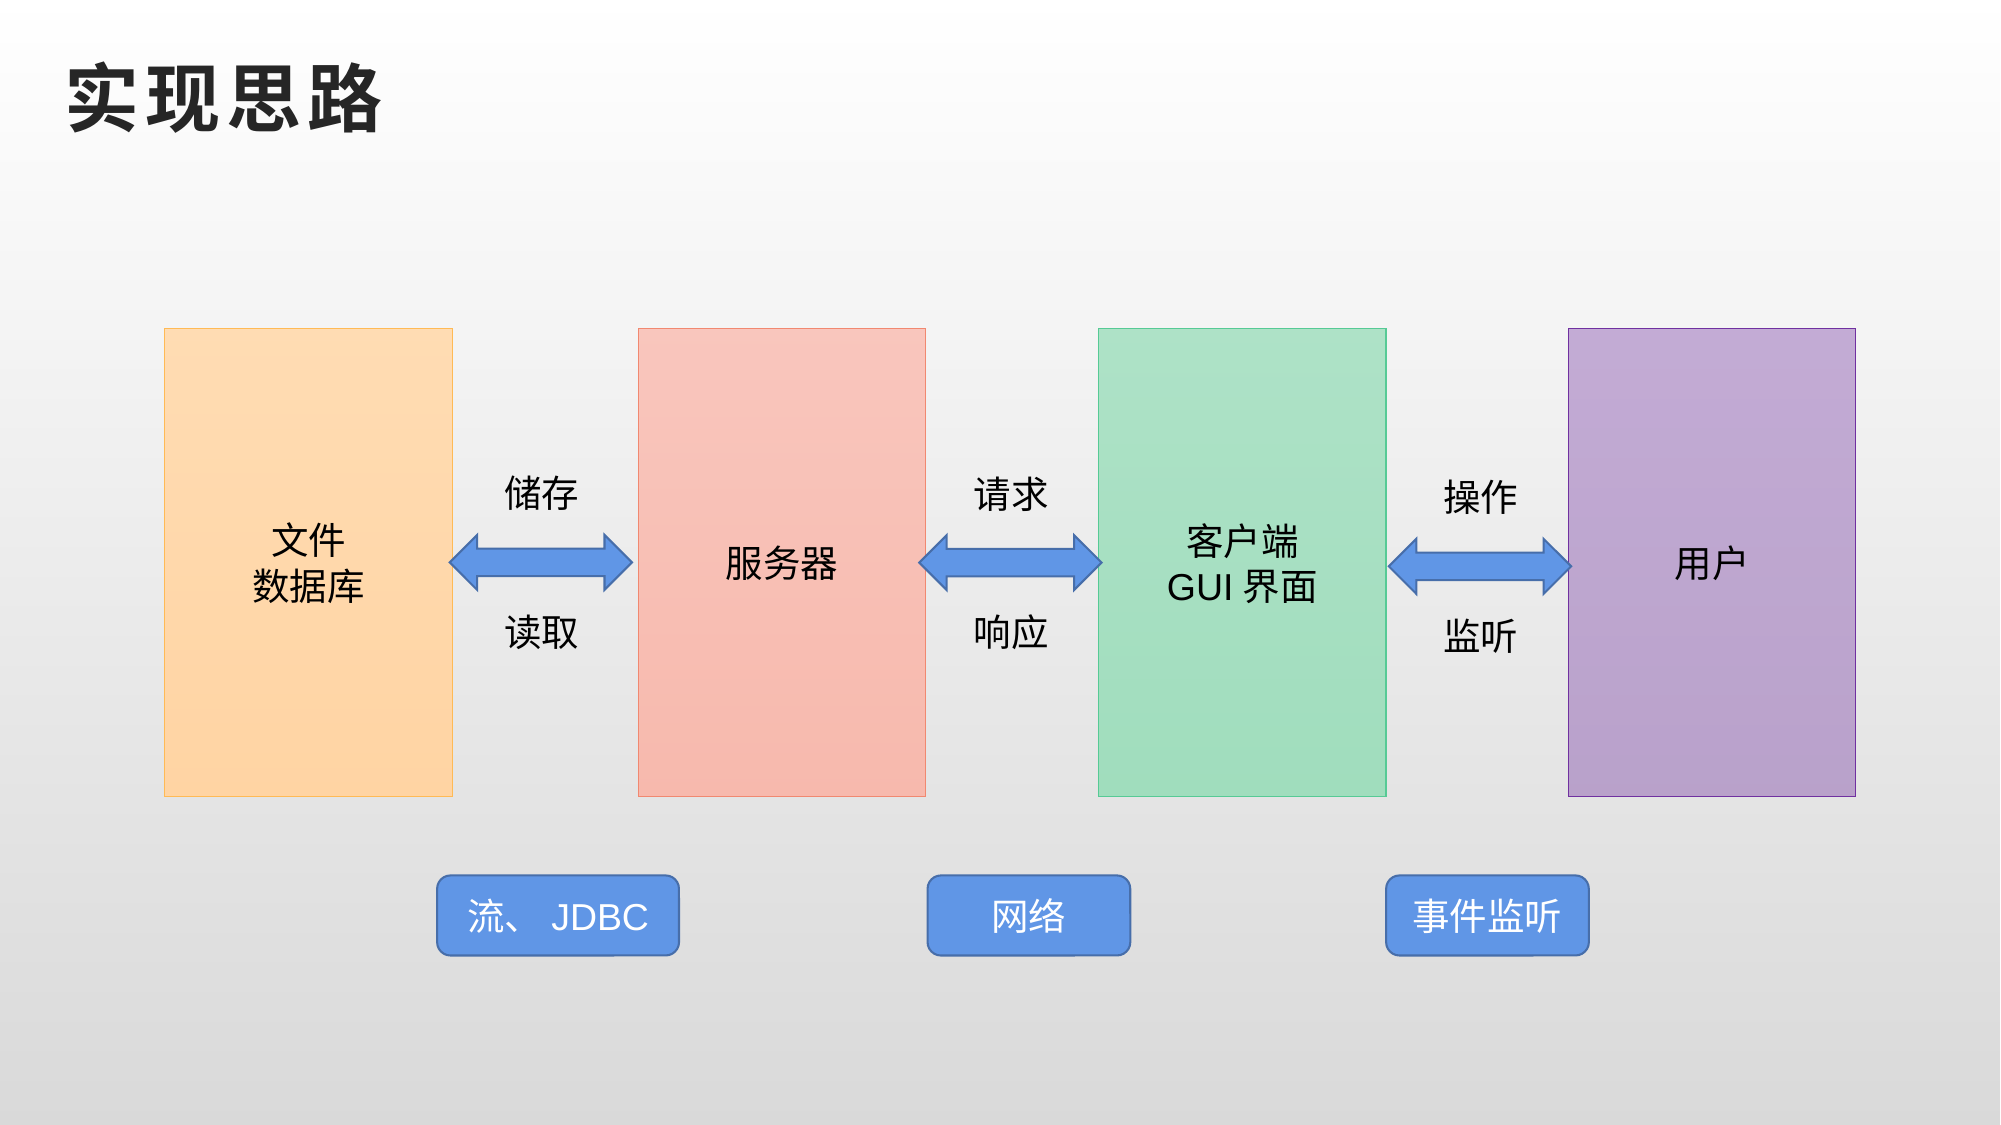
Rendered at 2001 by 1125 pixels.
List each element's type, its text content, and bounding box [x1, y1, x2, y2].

text_box 响应 [958, 601, 1099, 662]
text_box [448, 532, 634, 593]
text_box [917, 532, 1104, 593]
text_box 储存 [489, 462, 630, 523]
text_box 客户端 GUI界面 [1098, 328, 1387, 797]
title 实现思路 [49, 38, 1849, 154]
text_box 监听 [1428, 605, 1569, 665]
text_box 事件监听 [1385, 874, 1590, 957]
text_box 请求 [958, 463, 1099, 523]
text_box [1387, 536, 1573, 597]
text_box 网络 [926, 874, 1132, 957]
text_box 服务器 [638, 328, 926, 797]
text_box 读取 [489, 601, 630, 662]
text_box 用户 [1568, 328, 1856, 797]
text_box 操作 [1428, 466, 1569, 527]
text_box 文件 数据库 [164, 328, 453, 797]
text_box 流、JDBC [436, 874, 681, 957]
